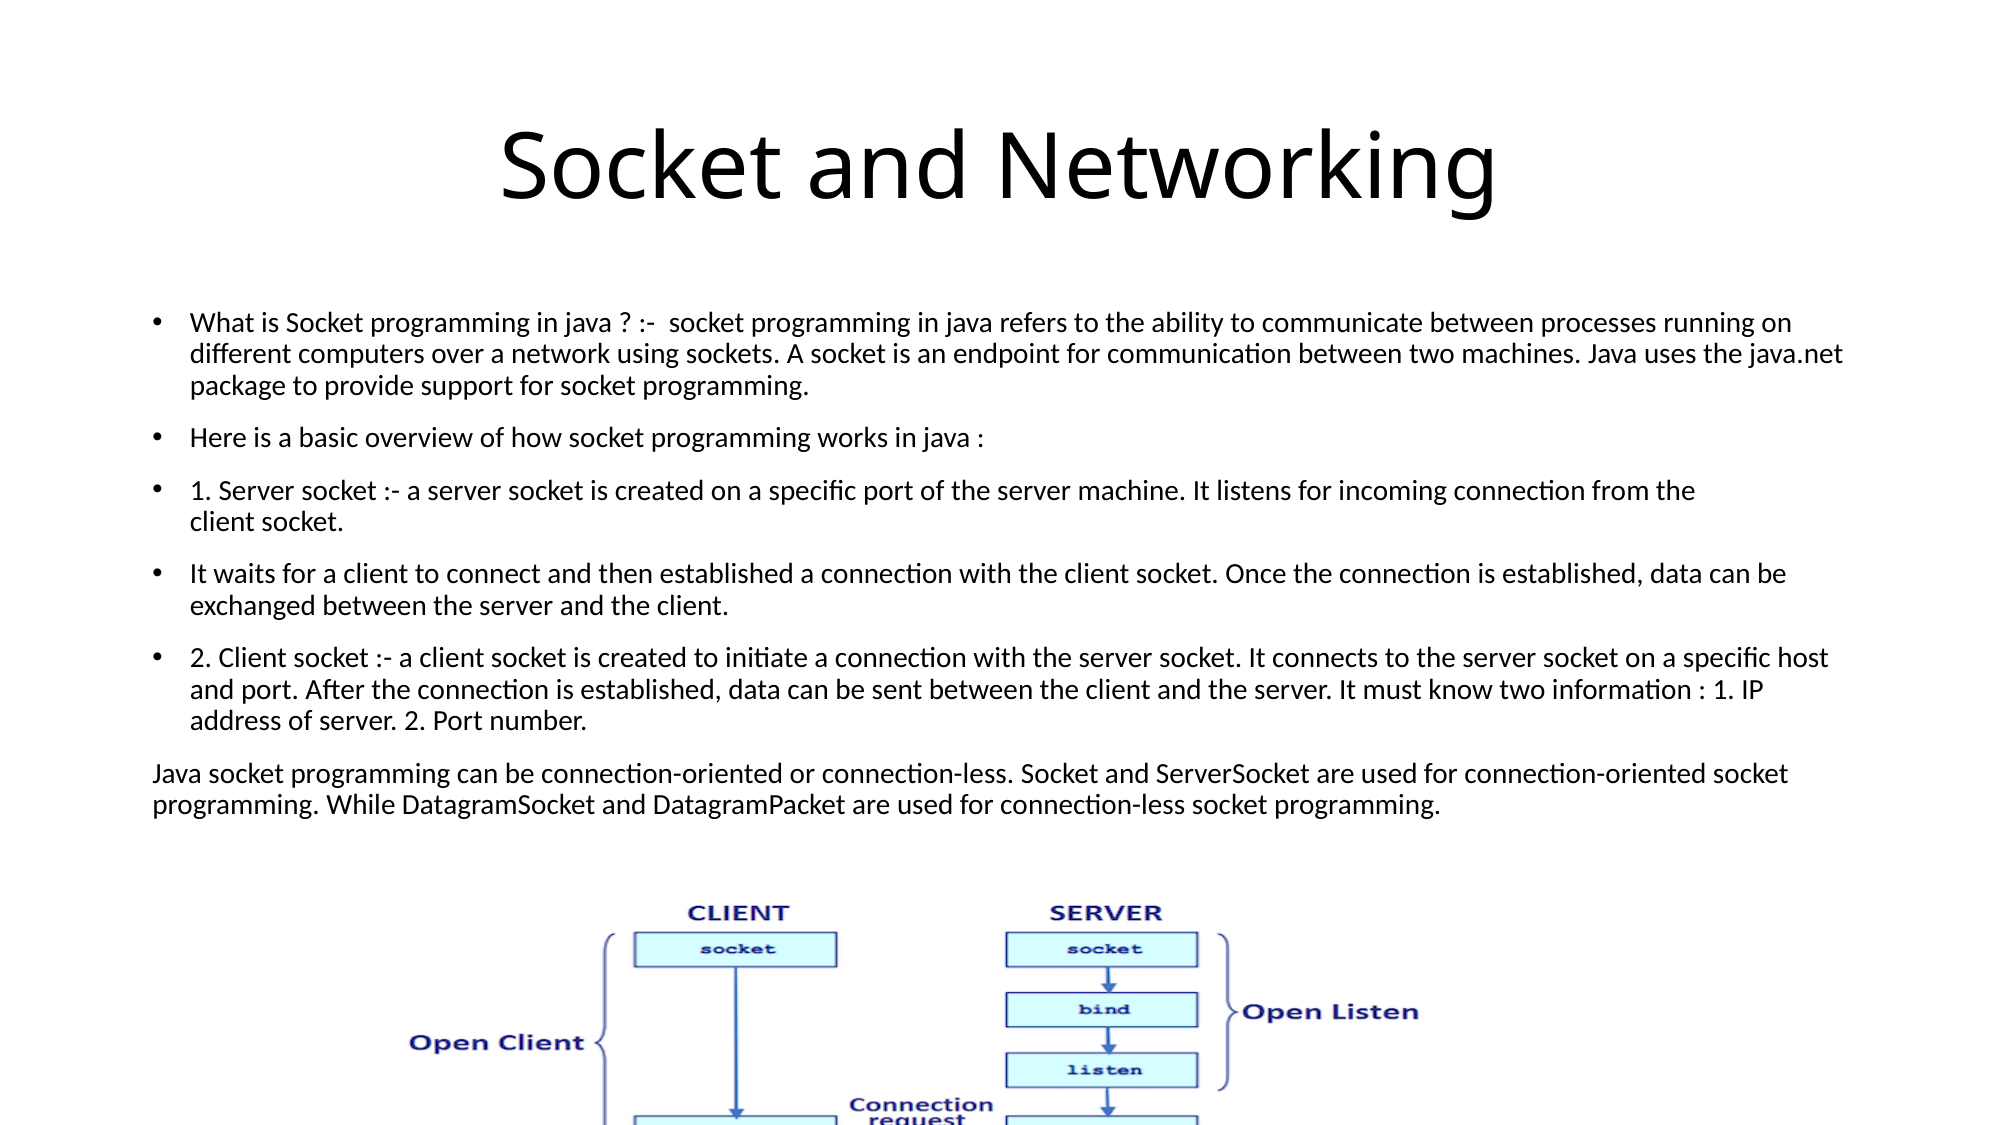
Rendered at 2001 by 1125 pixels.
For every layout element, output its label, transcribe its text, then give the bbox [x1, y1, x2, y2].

title Socket and Networking [137, 59, 1863, 278]
list What is Socket programming in java ? :- socket programming in java refers to the ability to communicate between processes running on different computers over a network using sockets. A socket is an endpoint for communication between two machines. Java uses the java.net package to provide support for socket programming. Here is a basic overview of how socket programming works in java : 1. Server socket :- a server socket is created on a specific port of the server machine. It listens for incoming connection from the client socket. It waits for a client to connect and then established a connection with the client socket. Once the connection is established, data can be exchanged between the server and the client. 2. Client socket :- a client socket is created to initiate a connection with the server socket. It connects to the server socket on a specific host and port. After the connection is established, data can be sent between the client and the server. It must know two information : 1. IP address of server. 2. Port number. Java socket programming can be connection-oriented or connection-less. Socket and ServerSocket are used for connection-oriented socket programming. While DatagramSocket and DatagramPacket are used for connection-less socket programming. [137, 299, 1863, 1014]
picture [392, 895, 1427, 1125]
